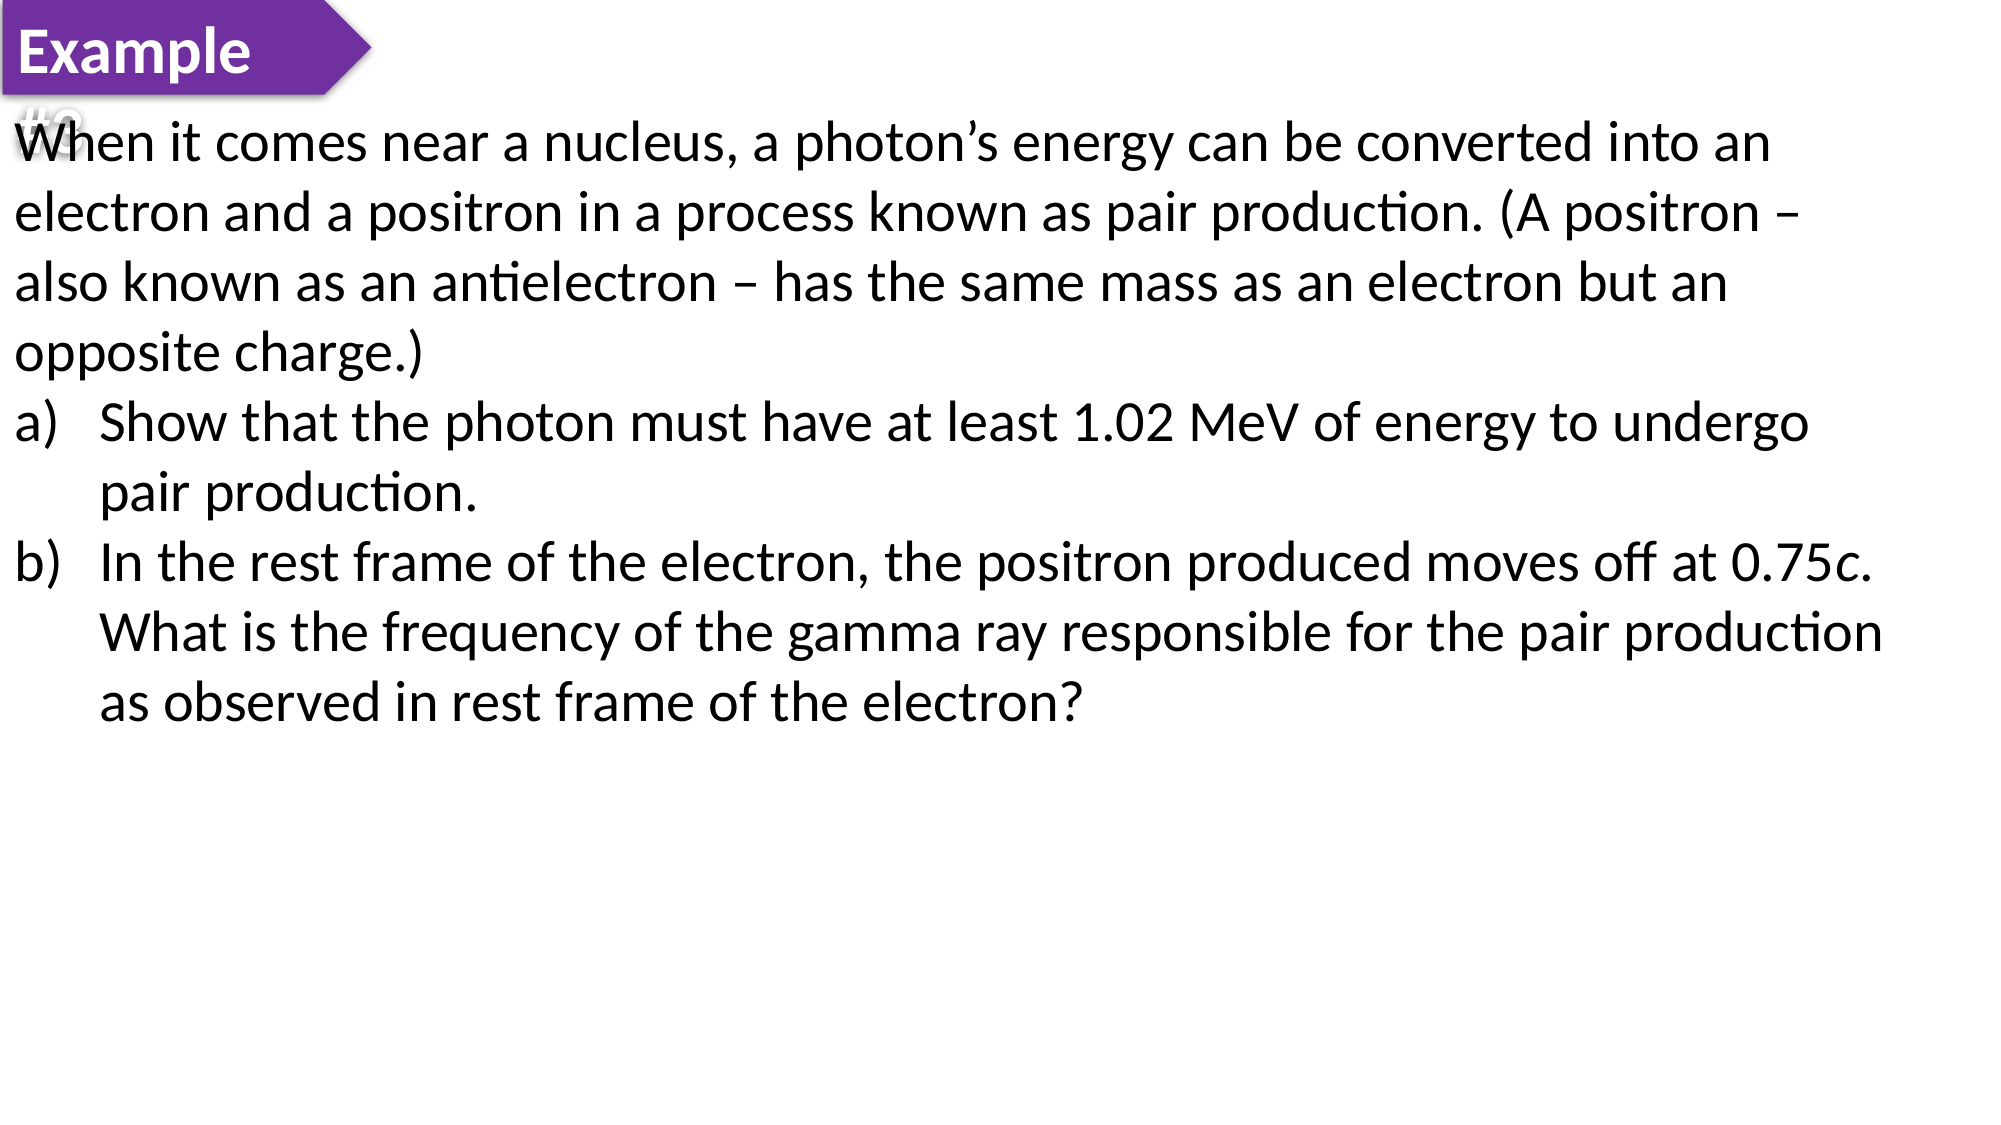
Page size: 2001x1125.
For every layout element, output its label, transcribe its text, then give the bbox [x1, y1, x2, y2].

text_box Example #3 [2, 0, 372, 95]
text_box When it comes near a nucleus, a photon’s energy can be converted into an electron and a positron in a process known as pair production. (A positron – also known as an antielectron – has the same mass as an electron but an opposite charge.) Show that the photon must have at least 1.02 MeV of energy to undergo pair production. In the rest frame of the electron, the positron produced moves off at 0.75c. What is the frequency of the gamma ray responsible for the pair production as observed in rest frame of the electron? [0, 95, 1900, 741]
